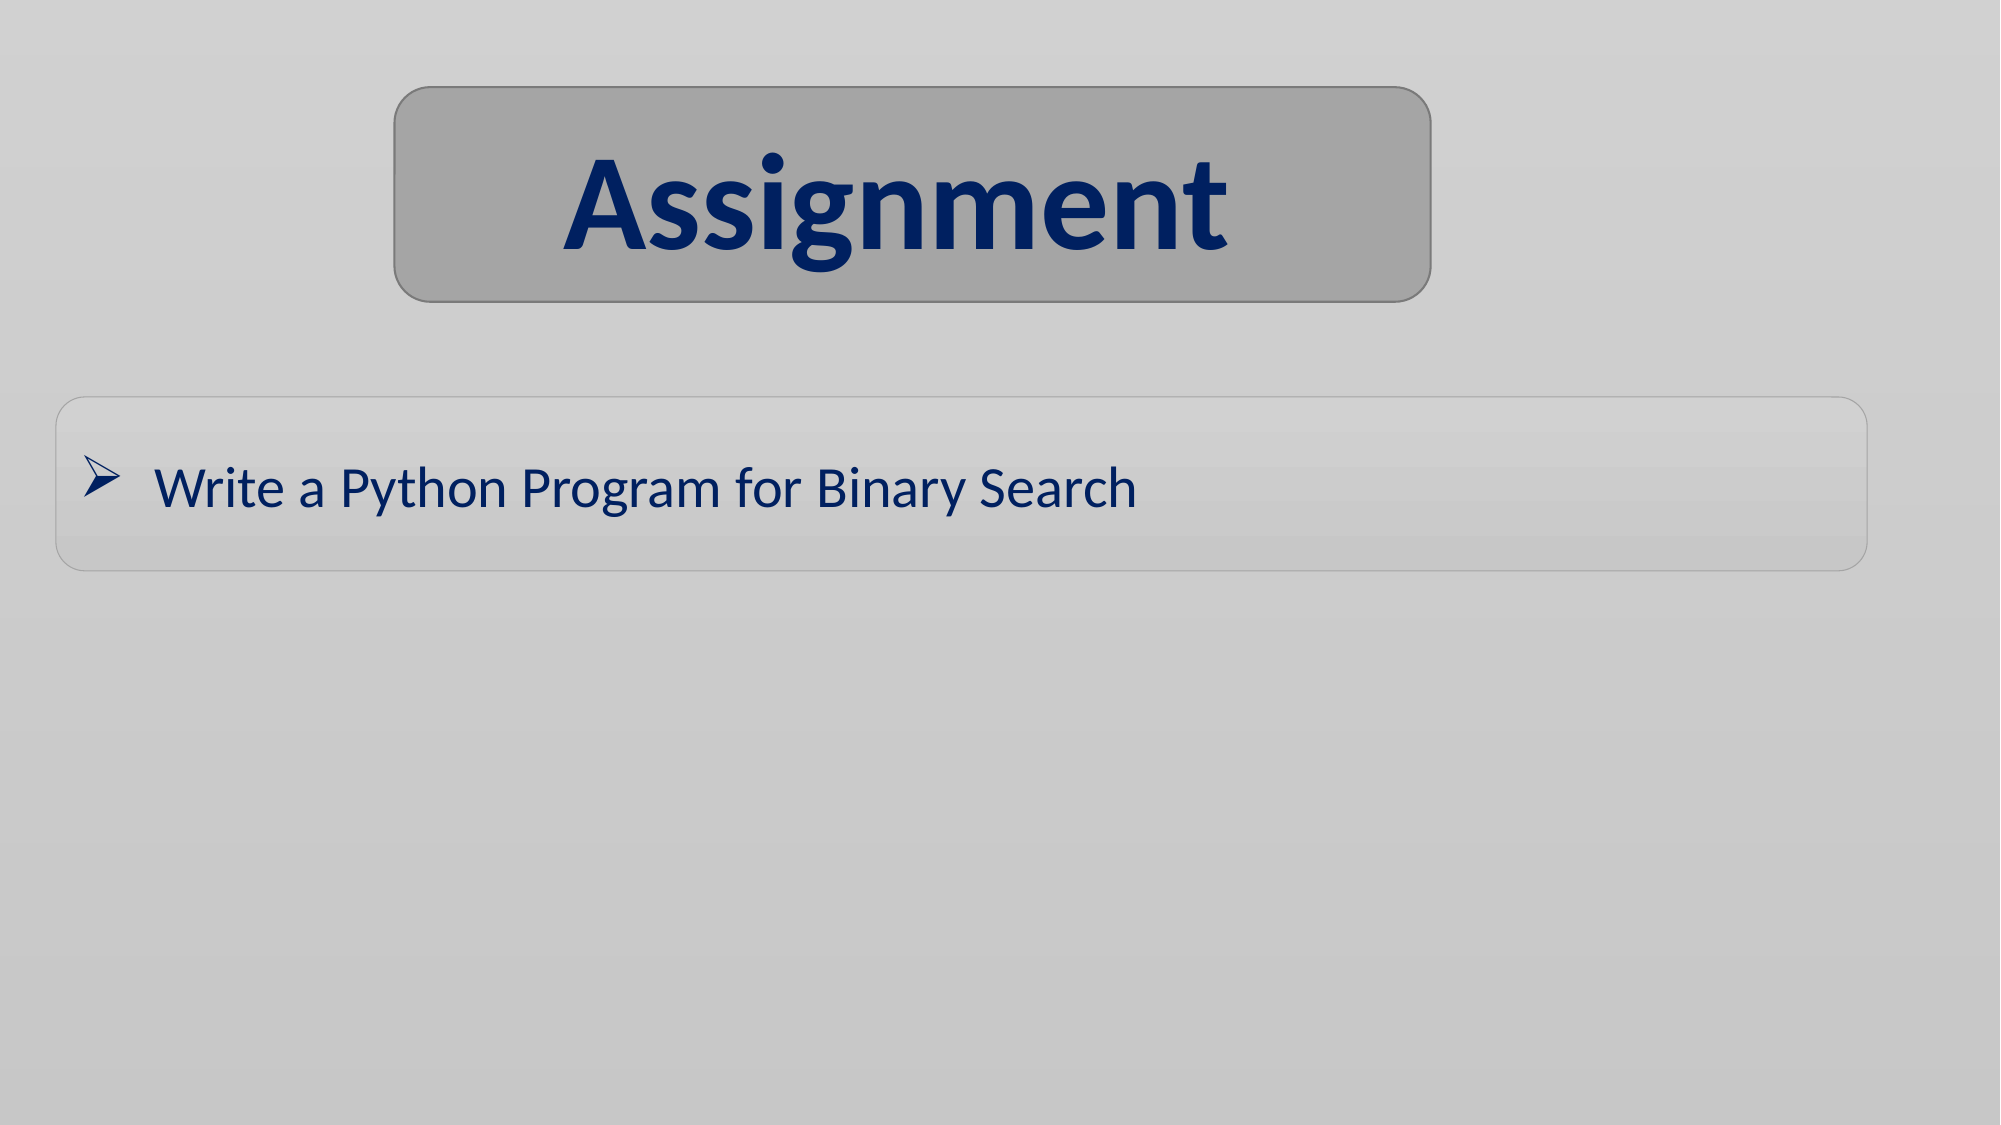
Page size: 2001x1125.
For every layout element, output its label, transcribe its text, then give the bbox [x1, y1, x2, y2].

text_box Assignment [393, 86, 1432, 303]
text_box Write a Python Program for Binary Search [55, 396, 1868, 572]
